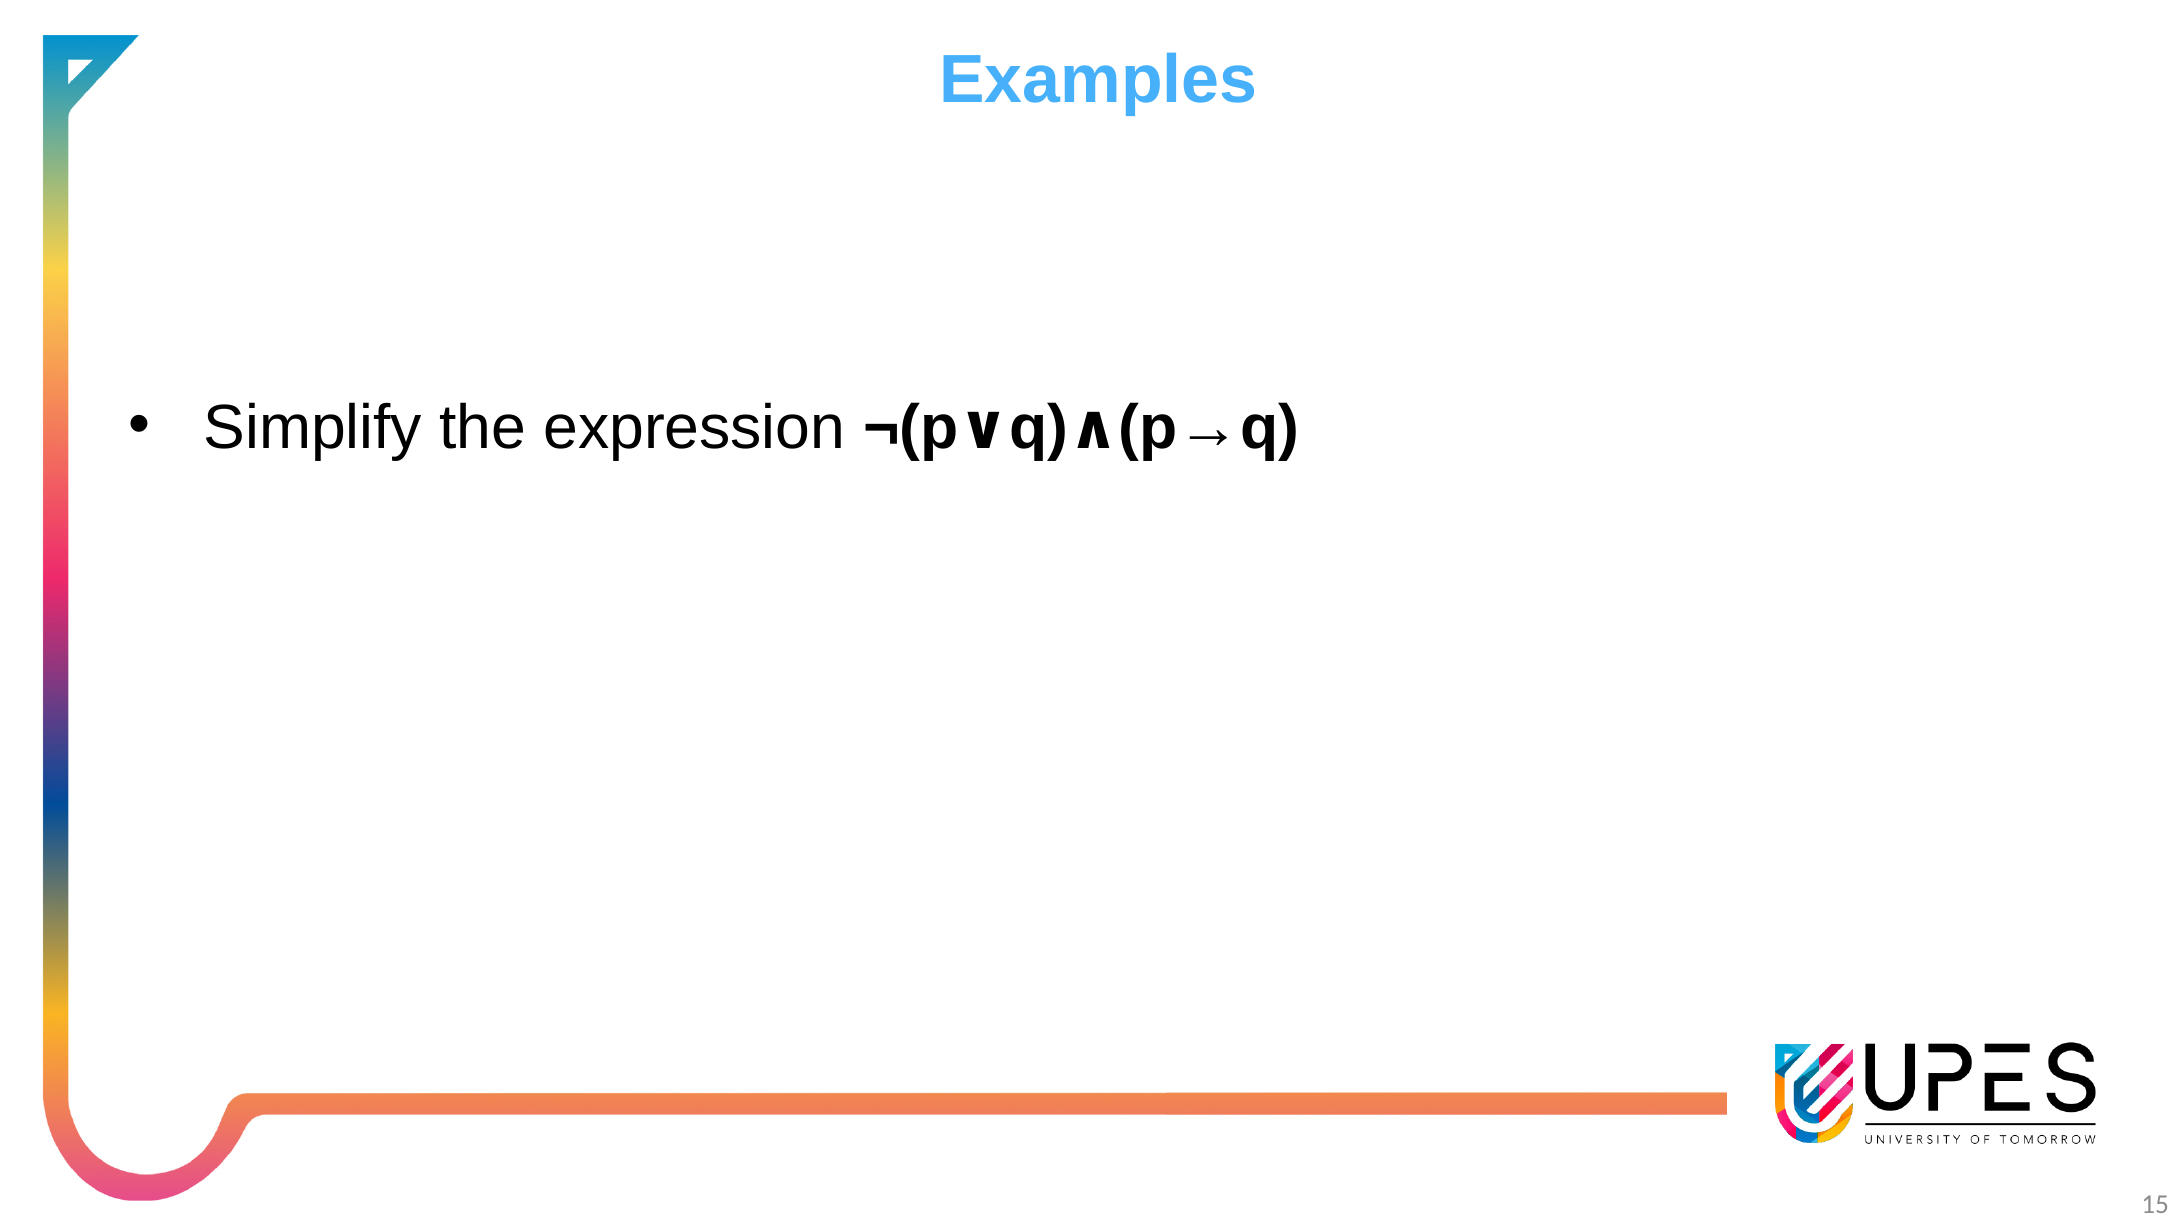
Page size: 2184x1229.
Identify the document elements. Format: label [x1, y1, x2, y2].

list [0, 0, 2184, 1229]
